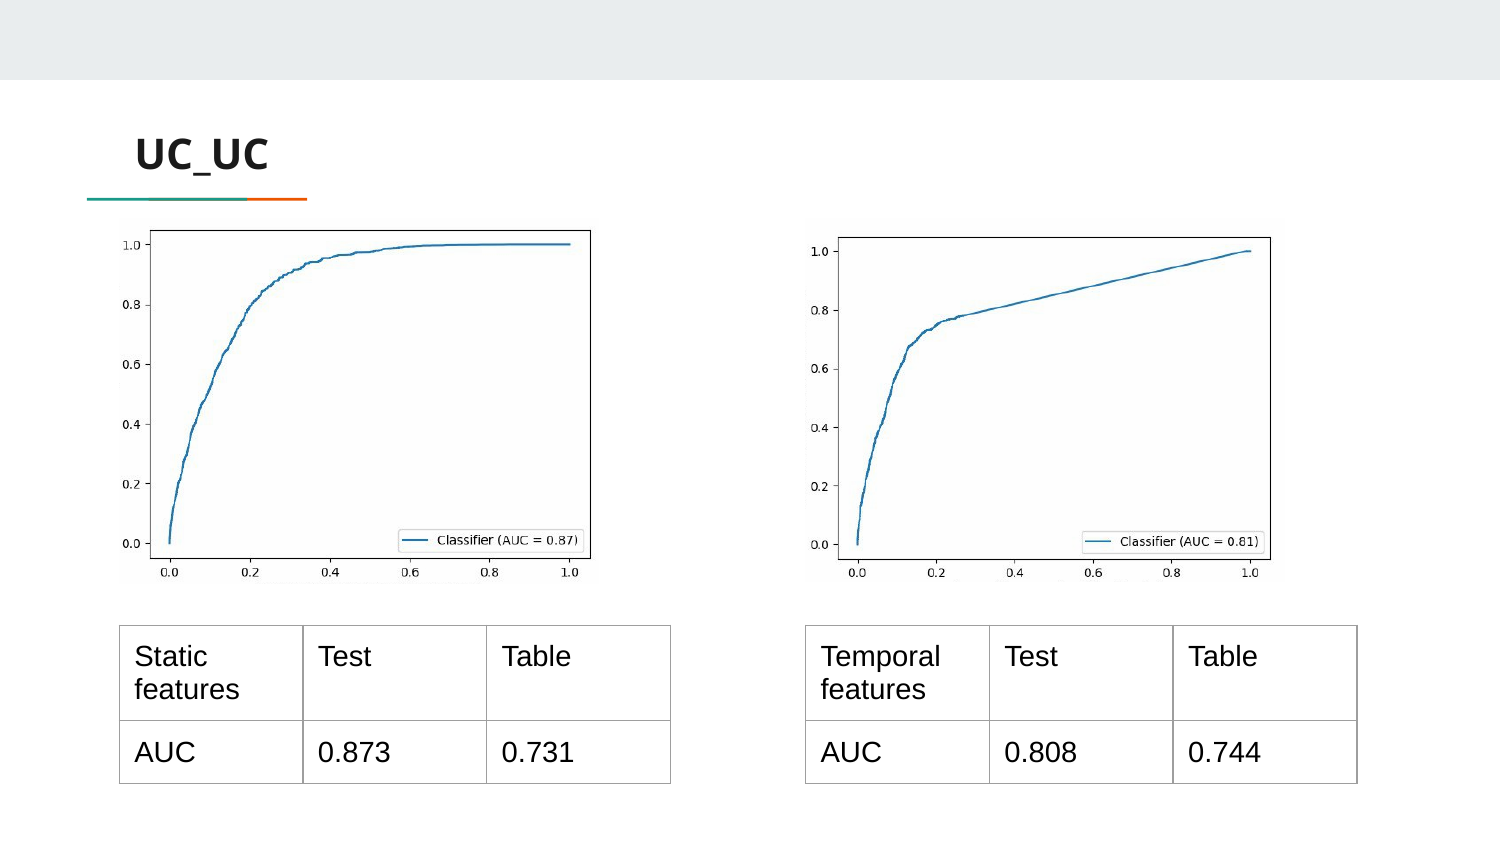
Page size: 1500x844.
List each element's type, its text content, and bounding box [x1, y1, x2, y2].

table_cell 0.731 [487, 721, 670, 783]
table_cell AUC [120, 721, 302, 783]
table_header Table [487, 626, 670, 720]
table_header Test [304, 626, 486, 720]
picture [119, 218, 599, 584]
table_cell 0.808 [990, 721, 1172, 783]
picture [805, 218, 1286, 582]
table_header Temporal features [806, 626, 989, 720]
title UC_UC [119, 109, 1381, 197]
table_cell AUC [806, 721, 989, 783]
table_cell 0.744 [1174, 721, 1356, 783]
table_header Table [1174, 626, 1356, 720]
table_cell 0.873 [304, 721, 486, 783]
table_header Static features [120, 626, 302, 720]
table_header Test [990, 626, 1172, 720]
